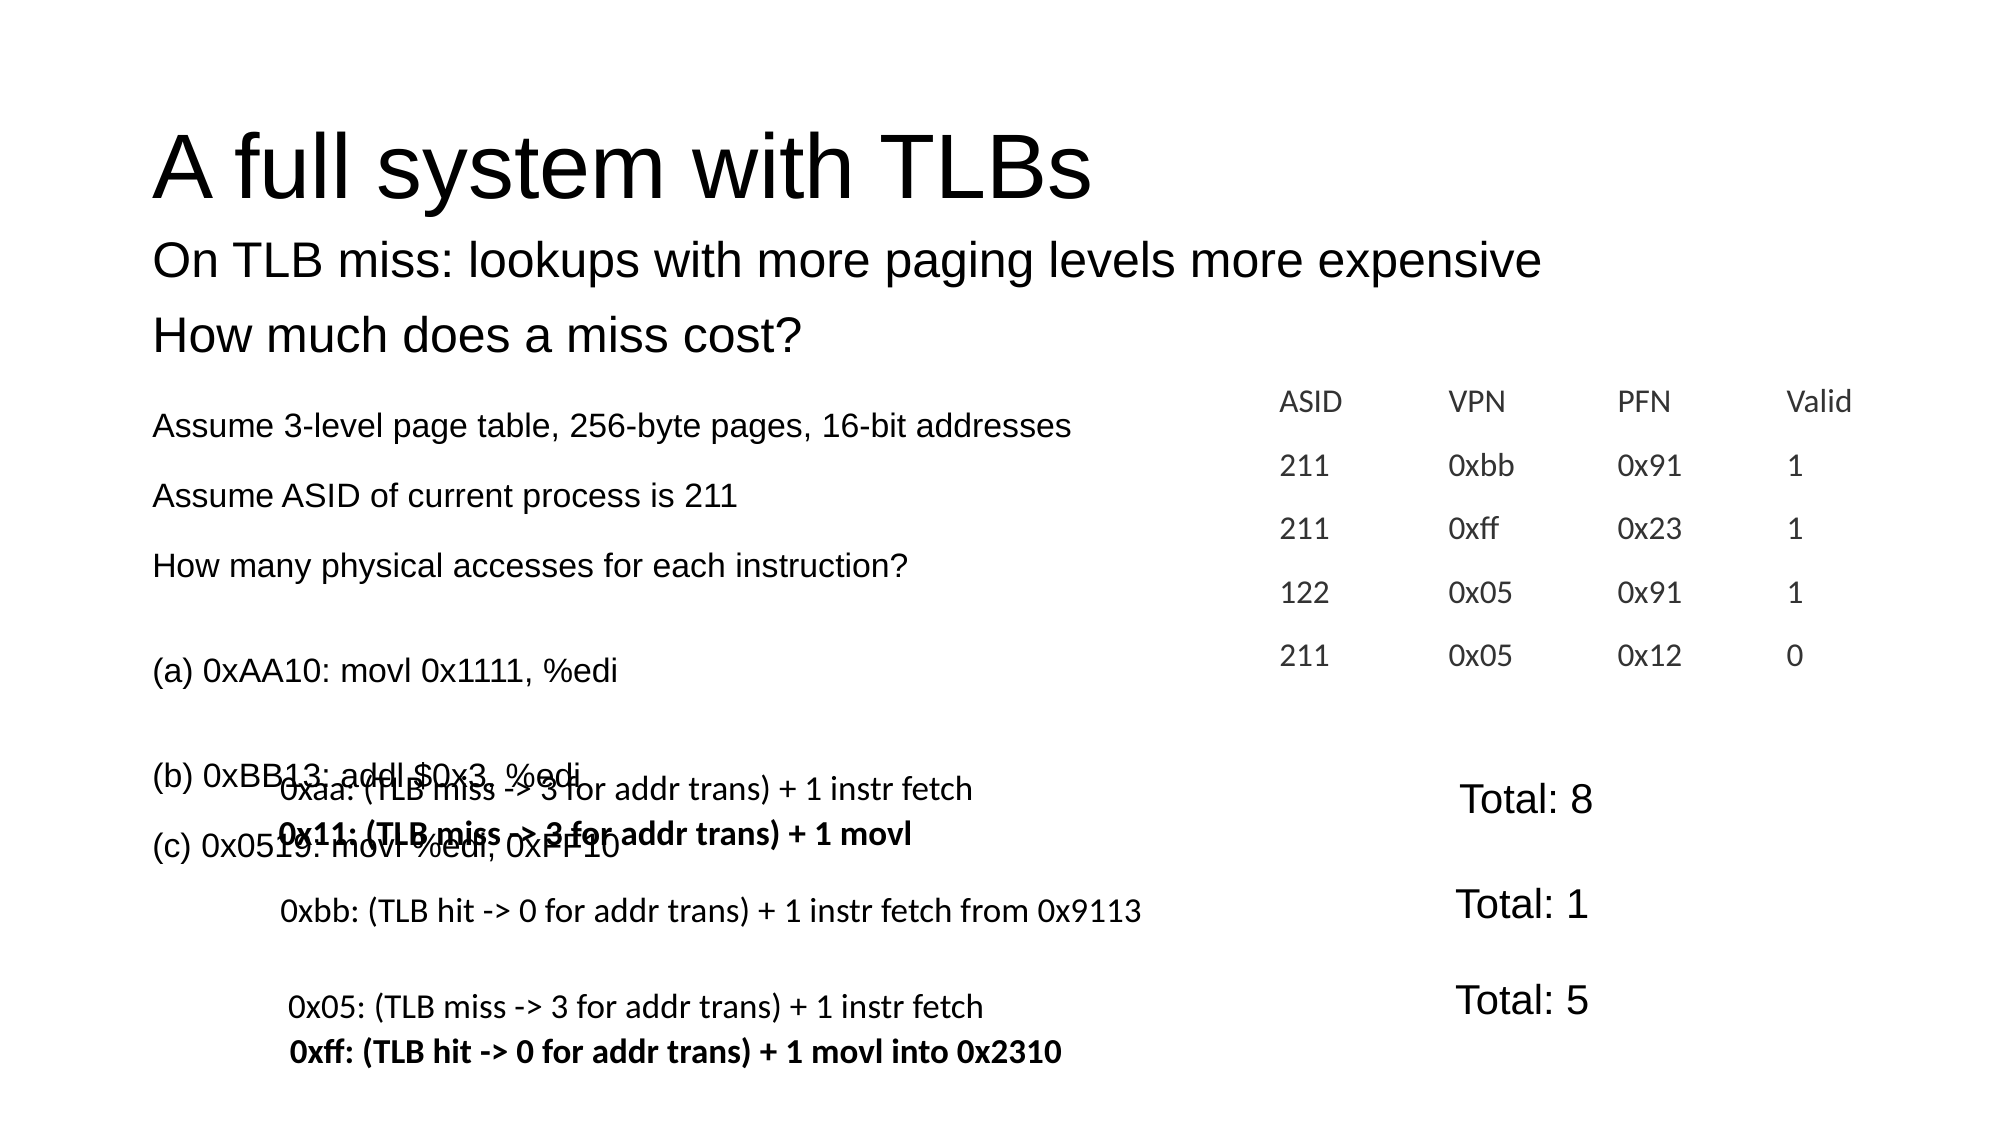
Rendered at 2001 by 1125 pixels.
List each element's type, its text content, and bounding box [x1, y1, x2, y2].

table_cell 0x91 [1608, 574, 1775, 636]
table_cell 122 [1270, 574, 1437, 636]
text_box 0x05: (TLB miss -> 3 for addr trans) + 1 instr fetch [273, 975, 1000, 1033]
text_box 0x11: (TLB miss -> 3 for addr trans) + 1 movl [263, 802, 928, 860]
text_box Total: 5 [1440, 965, 1605, 1031]
table_cell 1 [1777, 510, 1944, 572]
table_cell 0xff [1439, 510, 1606, 572]
table_cell 211 [1270, 447, 1437, 508]
table_cell 0x12 [1608, 637, 1775, 699]
text_box Assume 3-level page table, 256-byte pages, 16-bit addresses Assume ASID of current process is 211 How many physical accesses for each instruction? (a) 0xAA10: movl 0x1111, %edi (b) 0xBB13: addl $0x3, %edi (c) 0x0519: movl %edi, 0xFF10 [137, 389, 1772, 895]
table_cell 0xbb [1439, 447, 1606, 508]
table_header PFN [1608, 383, 1775, 445]
title A full system with TLBs [137, 59, 1863, 278]
table_header VPN [1439, 383, 1606, 445]
table_cell 0x91 [1608, 447, 1775, 508]
table_cell 211 [1270, 637, 1437, 699]
table_cell 1 [1777, 447, 1944, 508]
table_cell 0x23 [1608, 510, 1775, 572]
text_box 0xff: (TLB hit -> 0 for addr trans) + 1 movl into 0x2310 [275, 1021, 1078, 1079]
list On TLB miss: lookups with more paging levels more expensive How much does a miss cost? [137, 227, 1601, 389]
text_box Total: 1 [1440, 869, 1605, 935]
text_box 0xaa: (TLB miss -> 3 for addr trans) + 1 instr fetch [265, 758, 989, 816]
text_box Total: 8 [1444, 764, 1609, 830]
table_header ASID [1270, 383, 1437, 445]
table_cell 0x05 [1439, 637, 1606, 699]
table_cell 0x05 [1439, 574, 1606, 636]
table_cell 211 [1270, 510, 1437, 572]
text_box 0xbb: (TLB hit -> 0 for addr trans) + 1 instr fetch from 0x9113 [265, 880, 1158, 937]
table_cell 0 [1777, 637, 1944, 699]
table_header Valid [1777, 383, 1944, 445]
table_cell 1 [1777, 574, 1944, 636]
